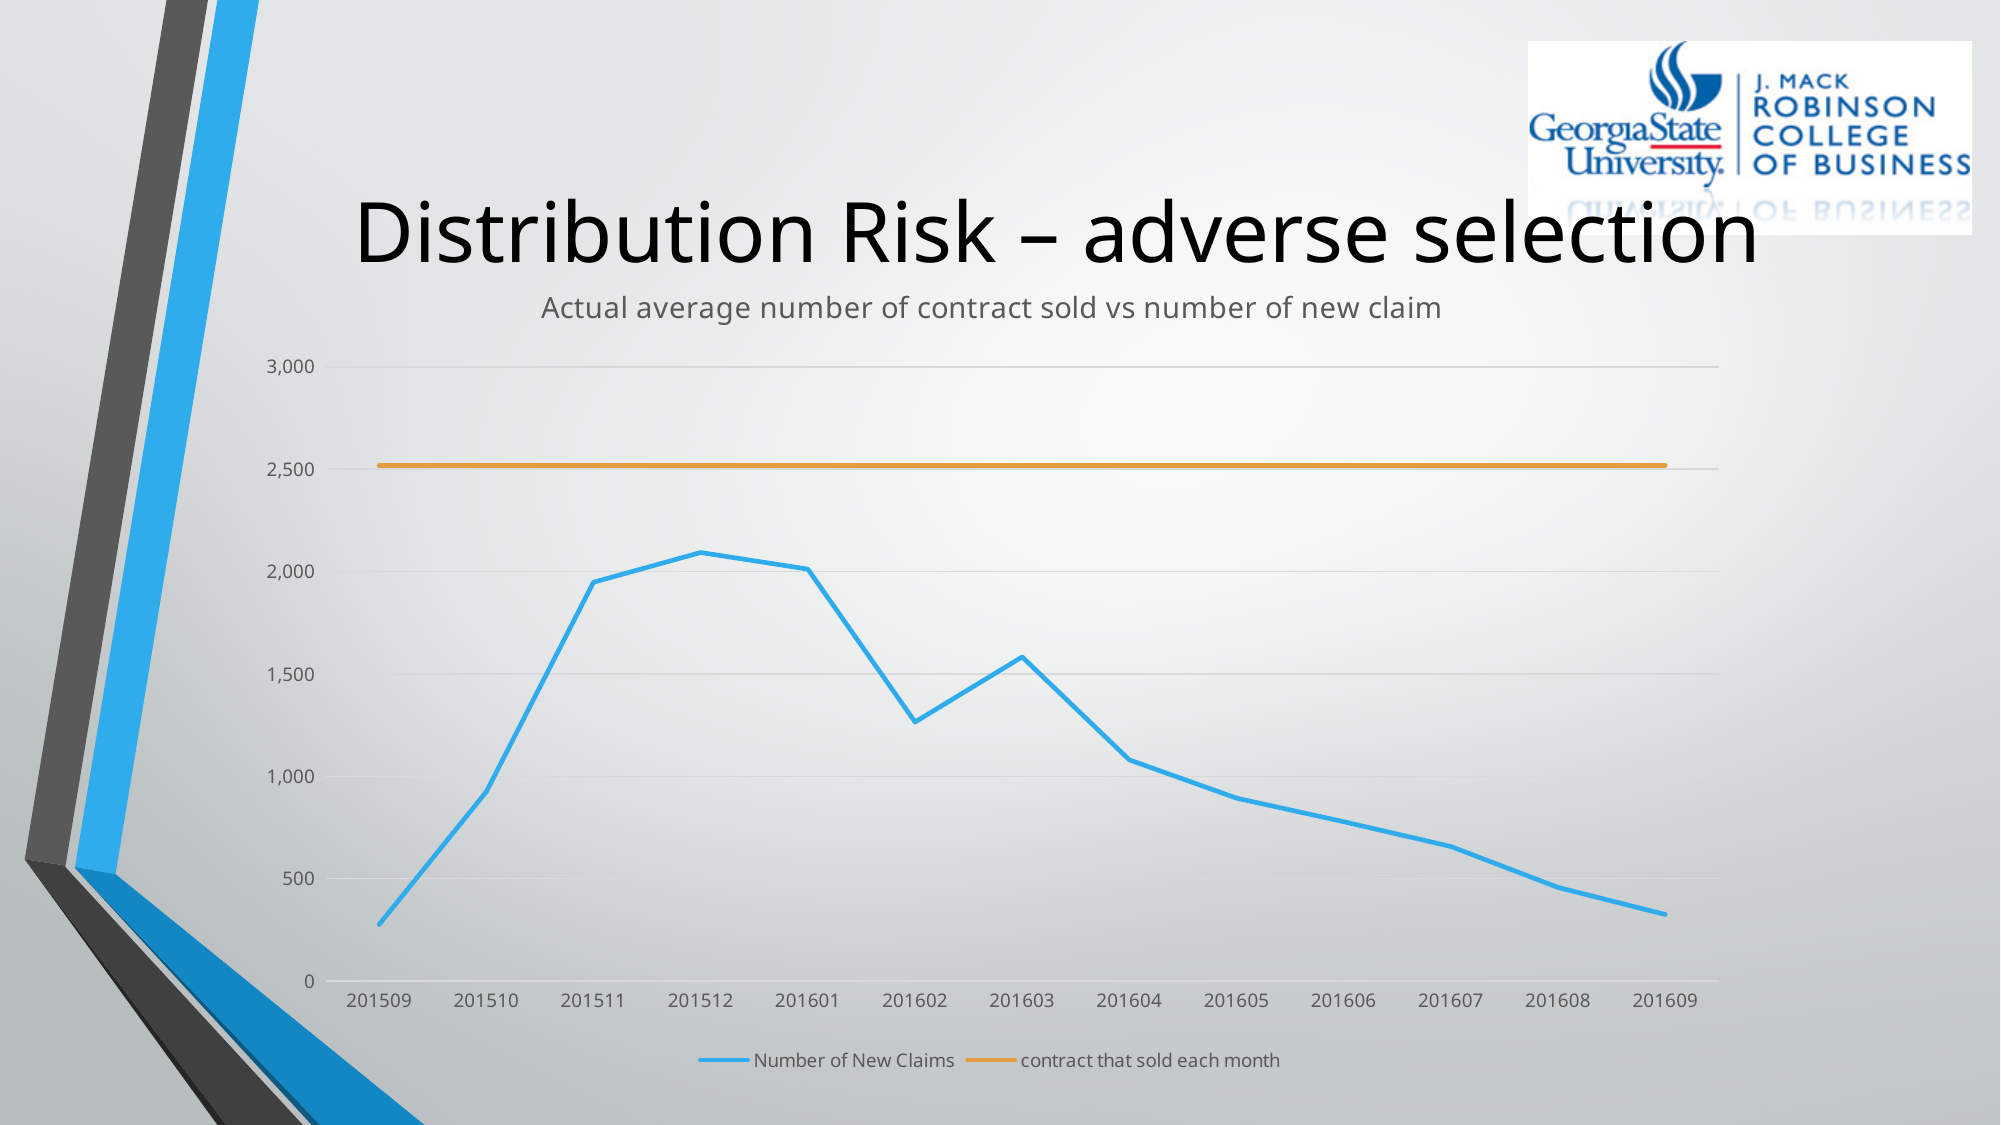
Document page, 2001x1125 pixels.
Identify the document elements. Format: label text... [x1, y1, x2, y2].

title Distribution Risk – adverse selection [236, 85, 1880, 373]
picture [1527, 41, 1973, 235]
chart [236, 254, 1750, 1080]
